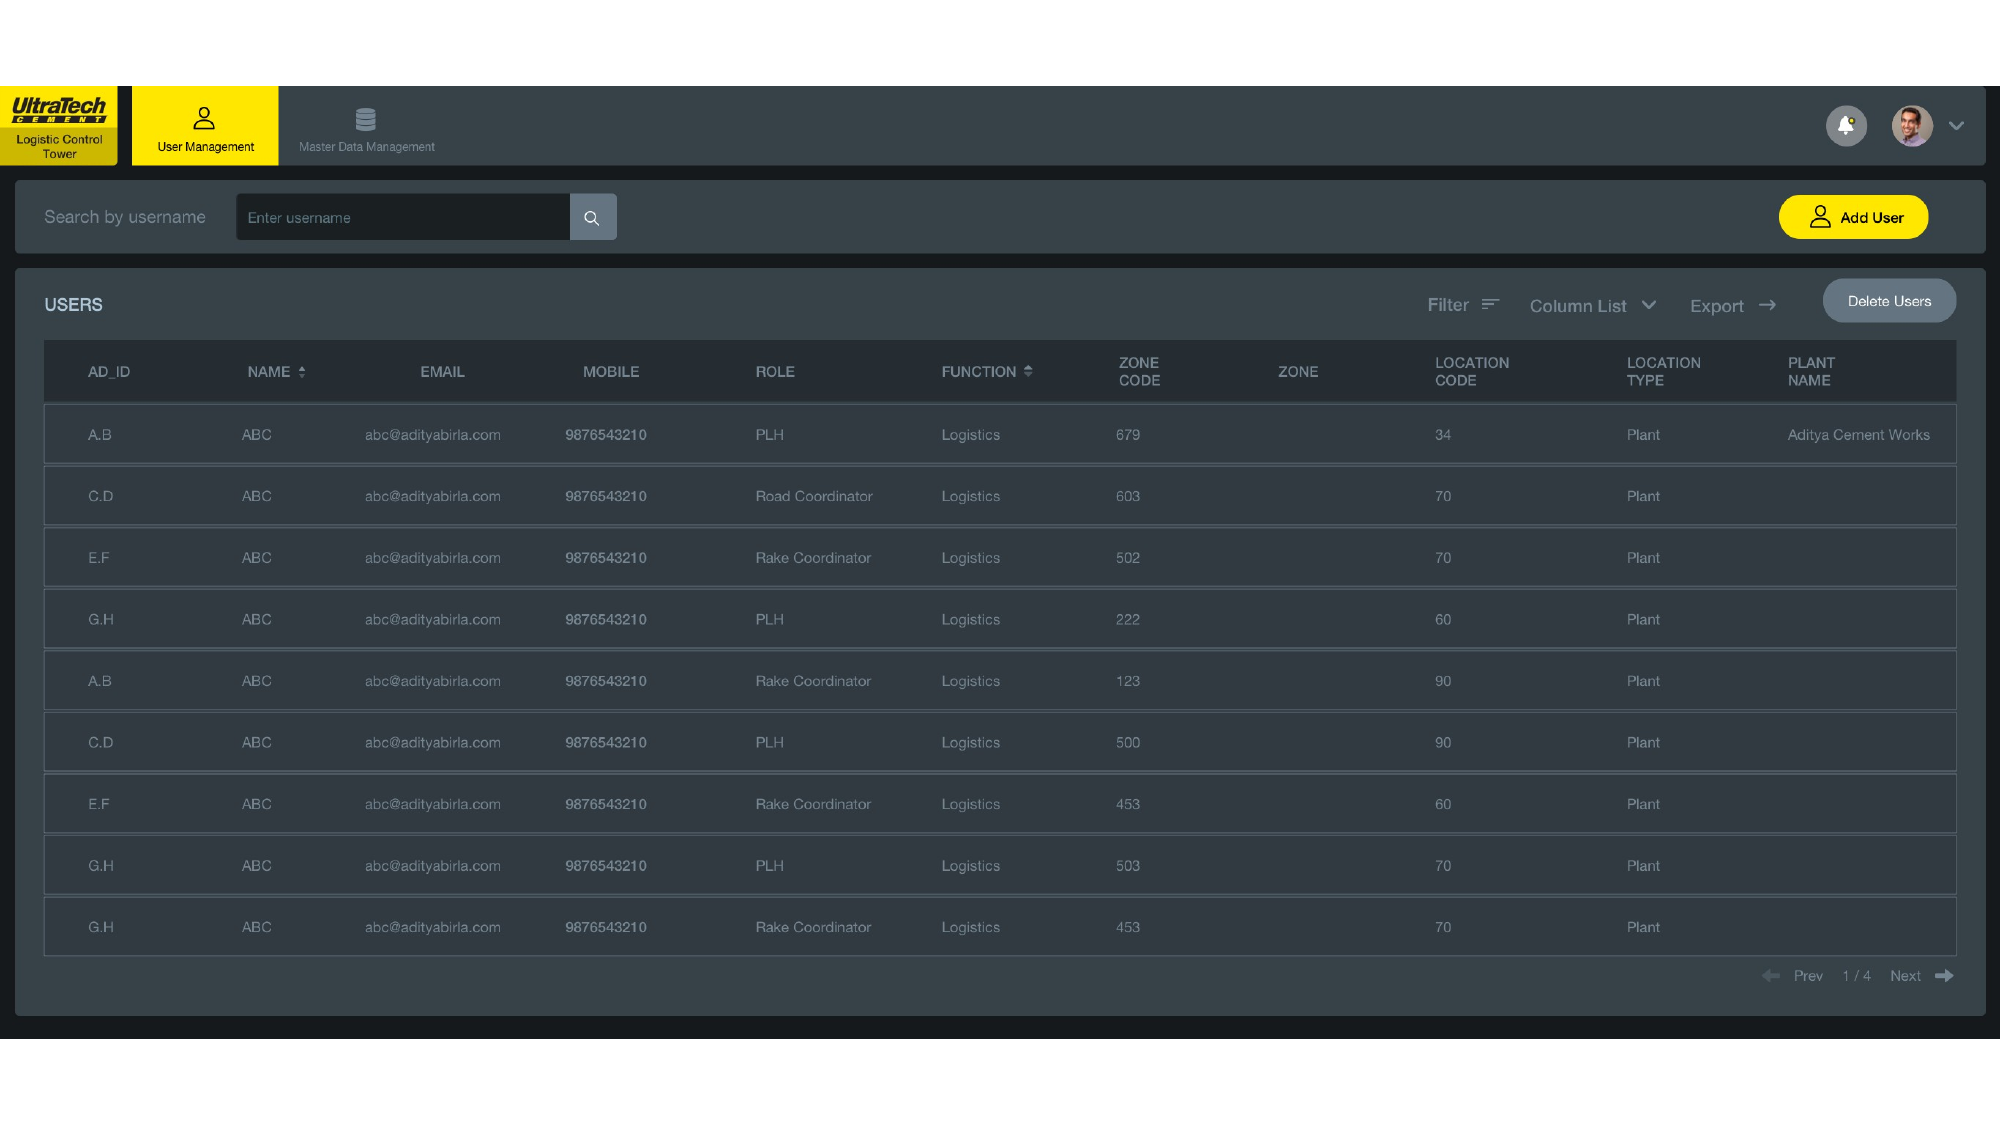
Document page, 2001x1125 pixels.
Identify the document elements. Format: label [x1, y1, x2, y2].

picture [0, 86, 2000, 1039]
